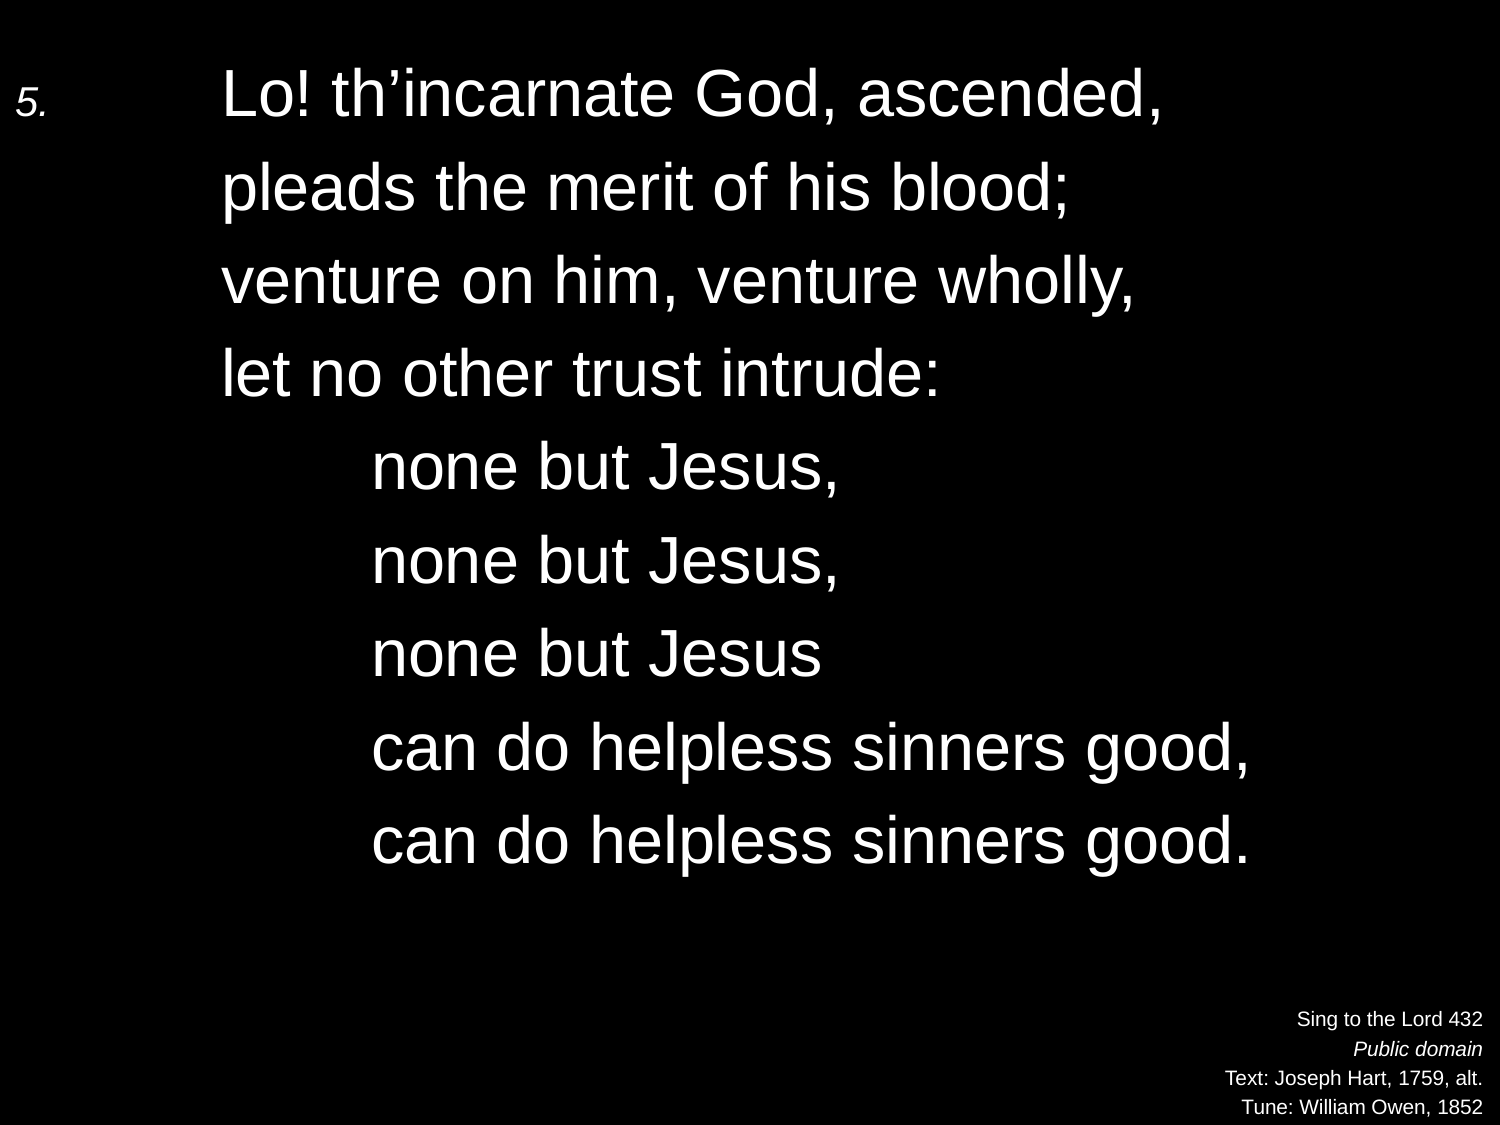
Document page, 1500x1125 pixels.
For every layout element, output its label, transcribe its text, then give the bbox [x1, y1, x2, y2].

text_box Sing to the Lord 432 Public domain Text: Joseph Hart, 1759, alt. Tune: William Owen, 1852 [0, 998, 1498, 1125]
list 5. Lo! th’incarnate God, ascended, pleads the merit of his blood; venture on him, venture wholly, let no other trust intrude: none but Jesus, none but Jesus, none but Jesus can do helpless sinners good, can do helpless sinners good. [0, 42, 1500, 1047]
